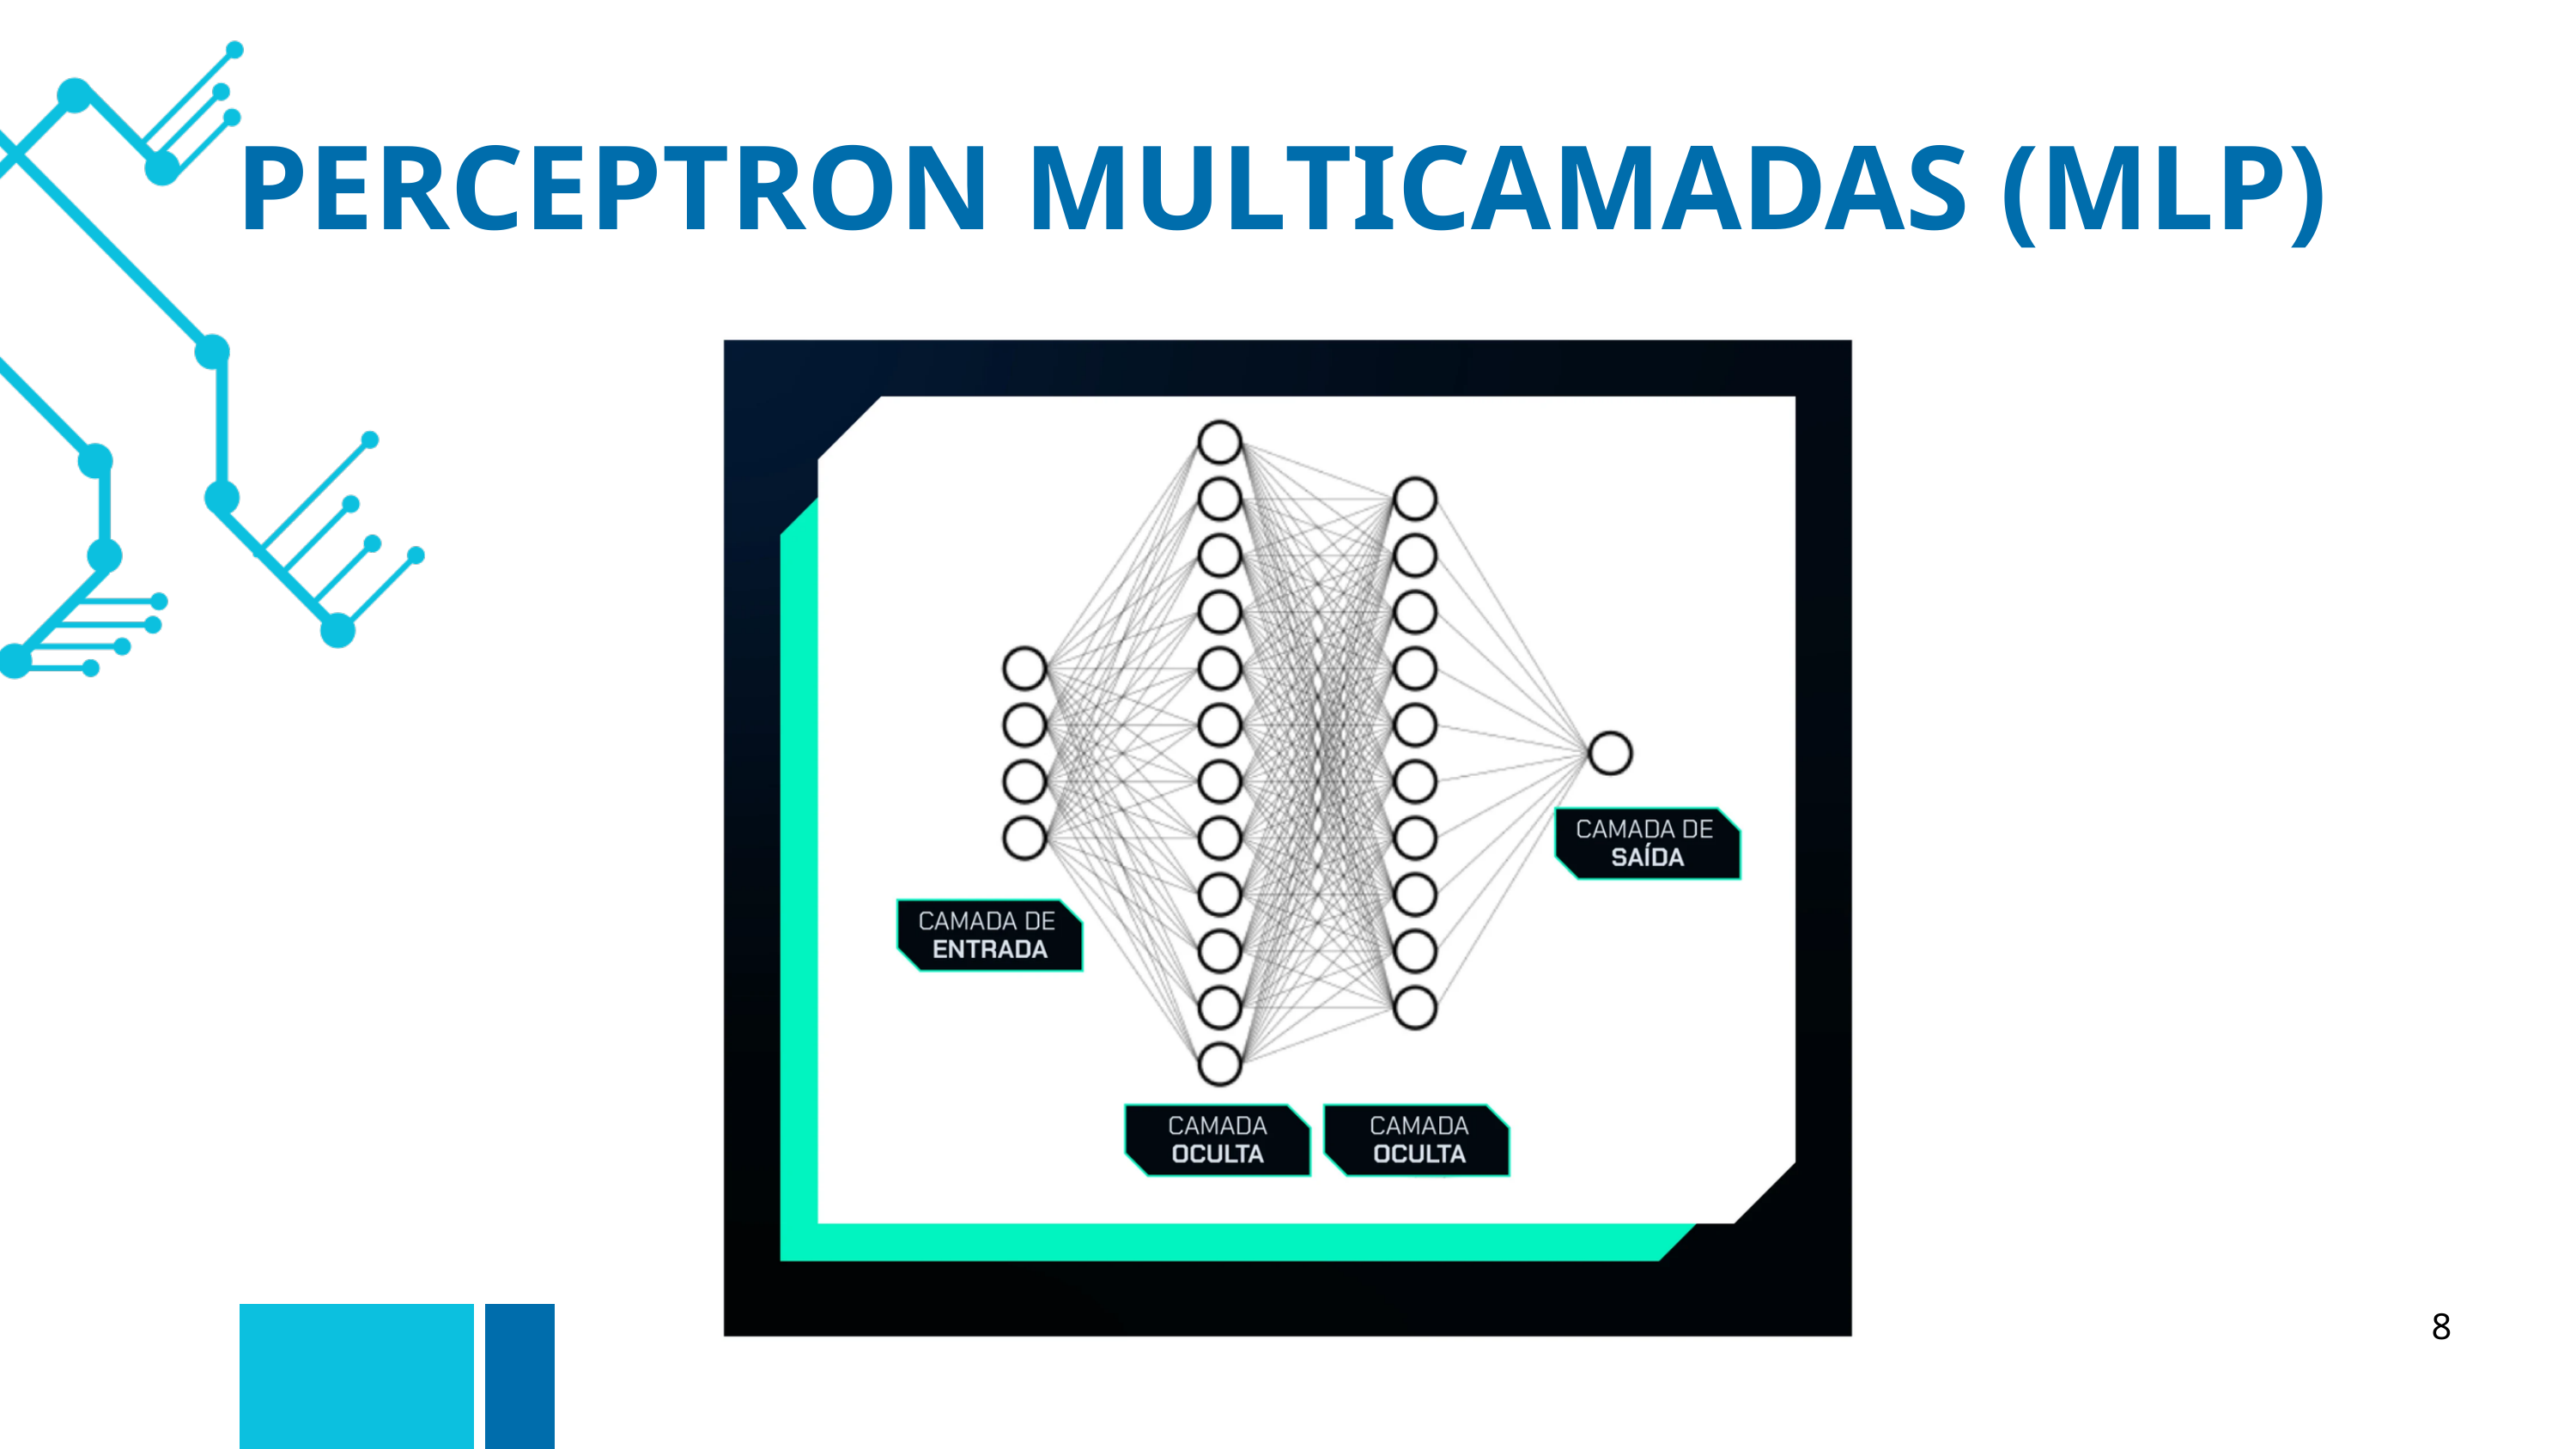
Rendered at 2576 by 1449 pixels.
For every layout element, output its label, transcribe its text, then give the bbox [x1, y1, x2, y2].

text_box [239, 1303, 474, 1449]
text_box [714, 395, 1862, 1347]
text_box PERCEPTRON MULTICAMADAS (MLP) [235, 111, 2576, 395]
text_box 8 [2431, 1296, 2452, 1348]
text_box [485, 1303, 555, 1449]
text_box [0, 0, 426, 681]
